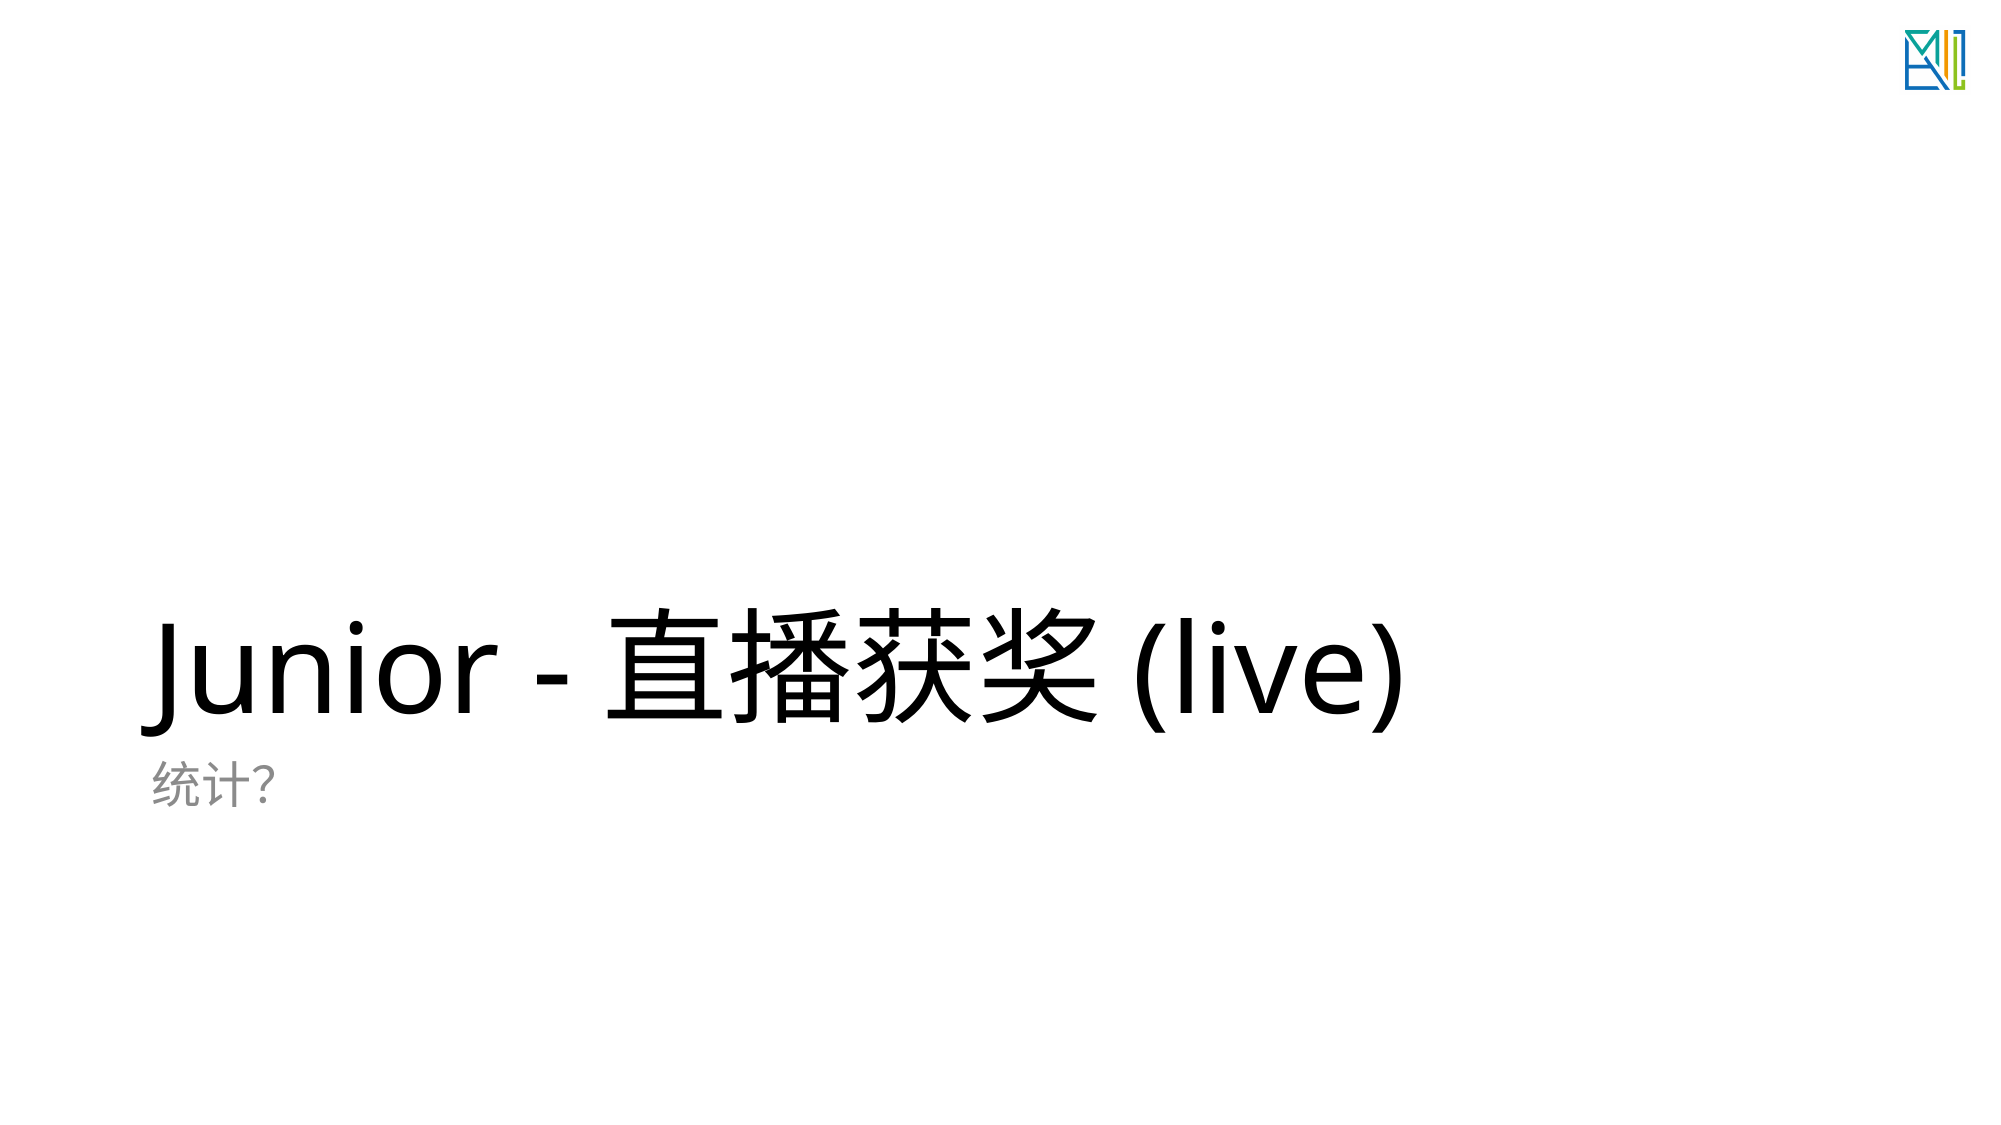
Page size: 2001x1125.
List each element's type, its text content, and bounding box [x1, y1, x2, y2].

list 统计？ [136, 752, 1862, 999]
picture [1899, 25, 1971, 95]
title Junior -直播获奖(live) [136, 280, 1862, 749]
